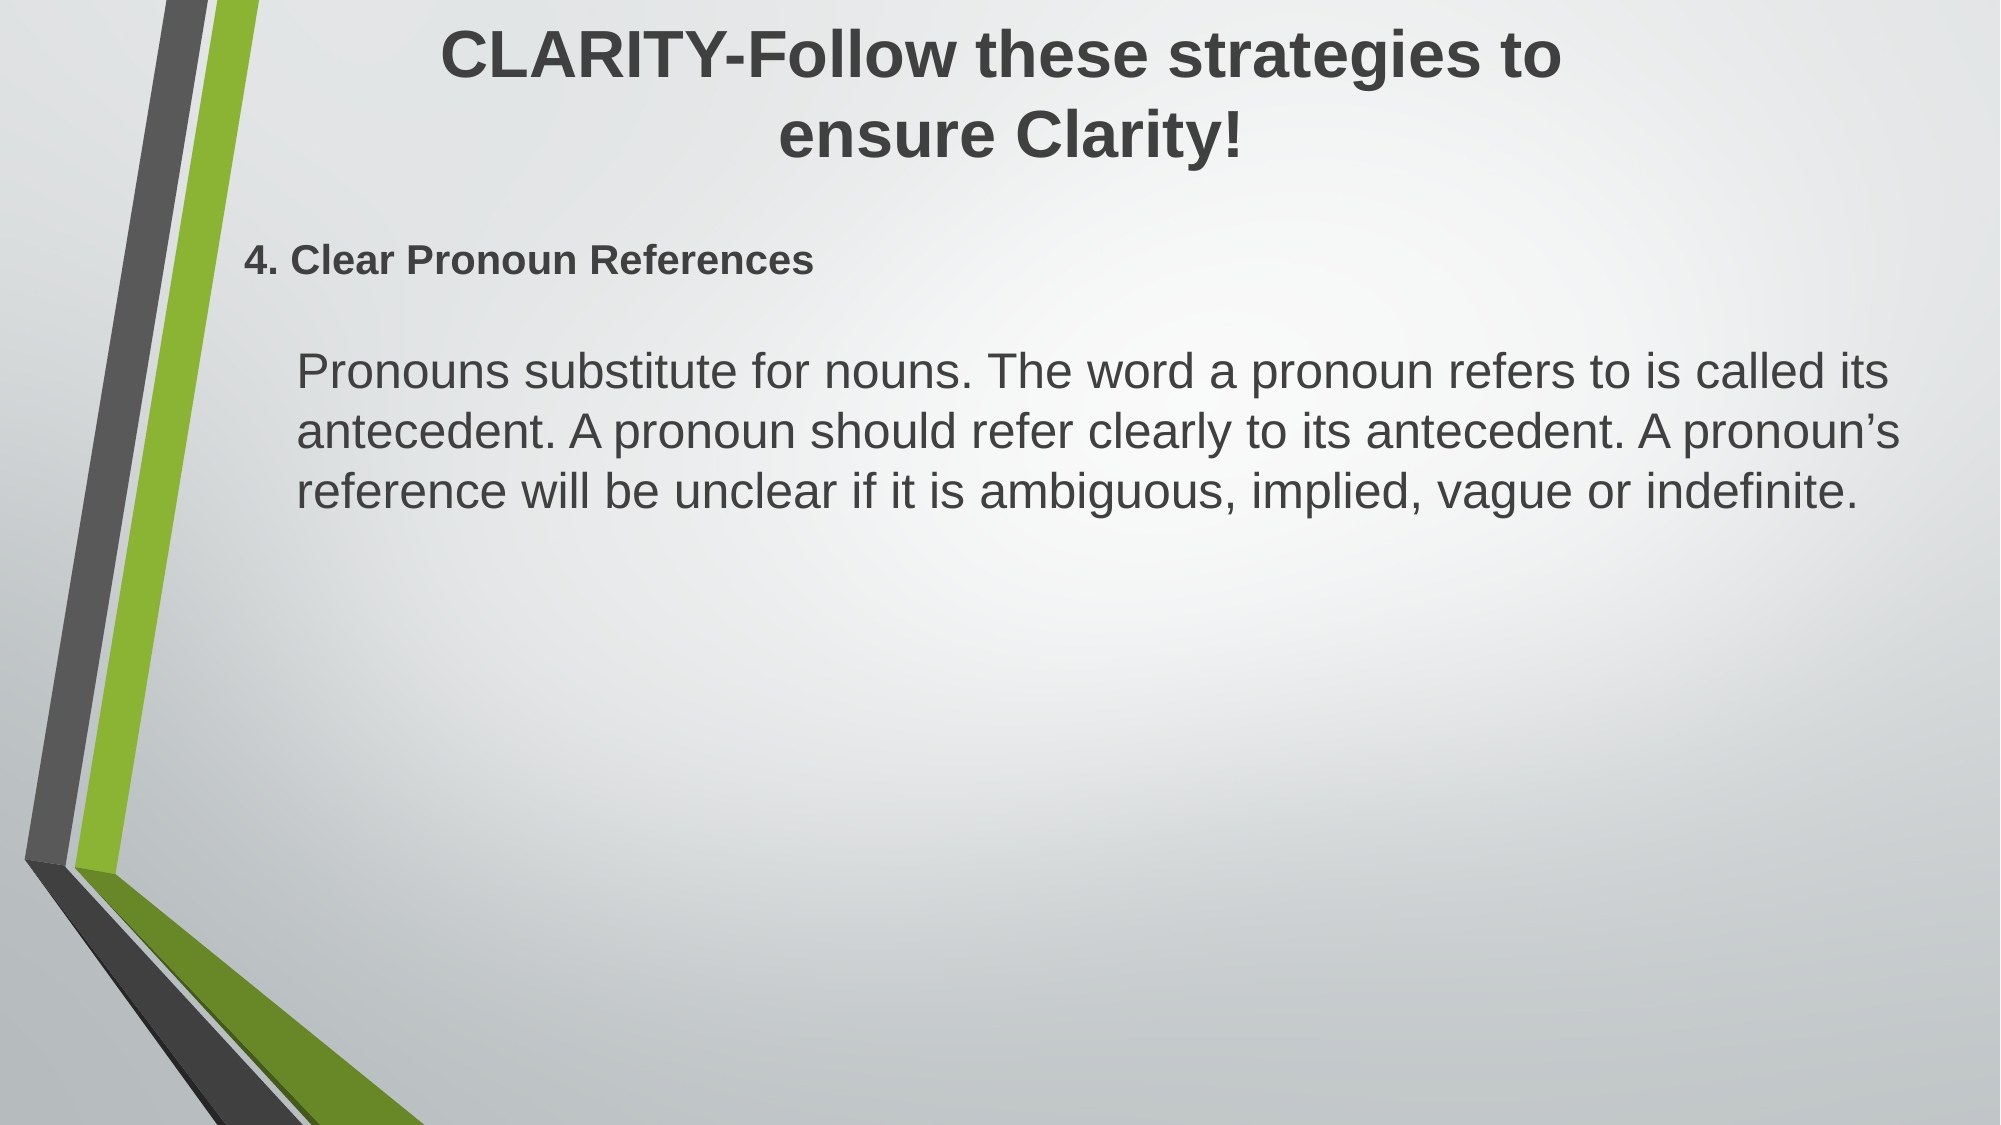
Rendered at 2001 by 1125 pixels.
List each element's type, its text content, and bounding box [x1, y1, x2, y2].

list 4. Clear Pronoun References [229, 219, 1998, 296]
title CLARITY-Follow these strategies to ensure Clarity! [23, 2, 2000, 179]
list Pronouns substitute for nouns. The word a pronoun refers to is called its antecedent. A pronoun should refer clearly to its antecedent. A pronoun’s reference will be unclear if it is ambiguous, implied, vague or indefinite. [231, 330, 2000, 922]
